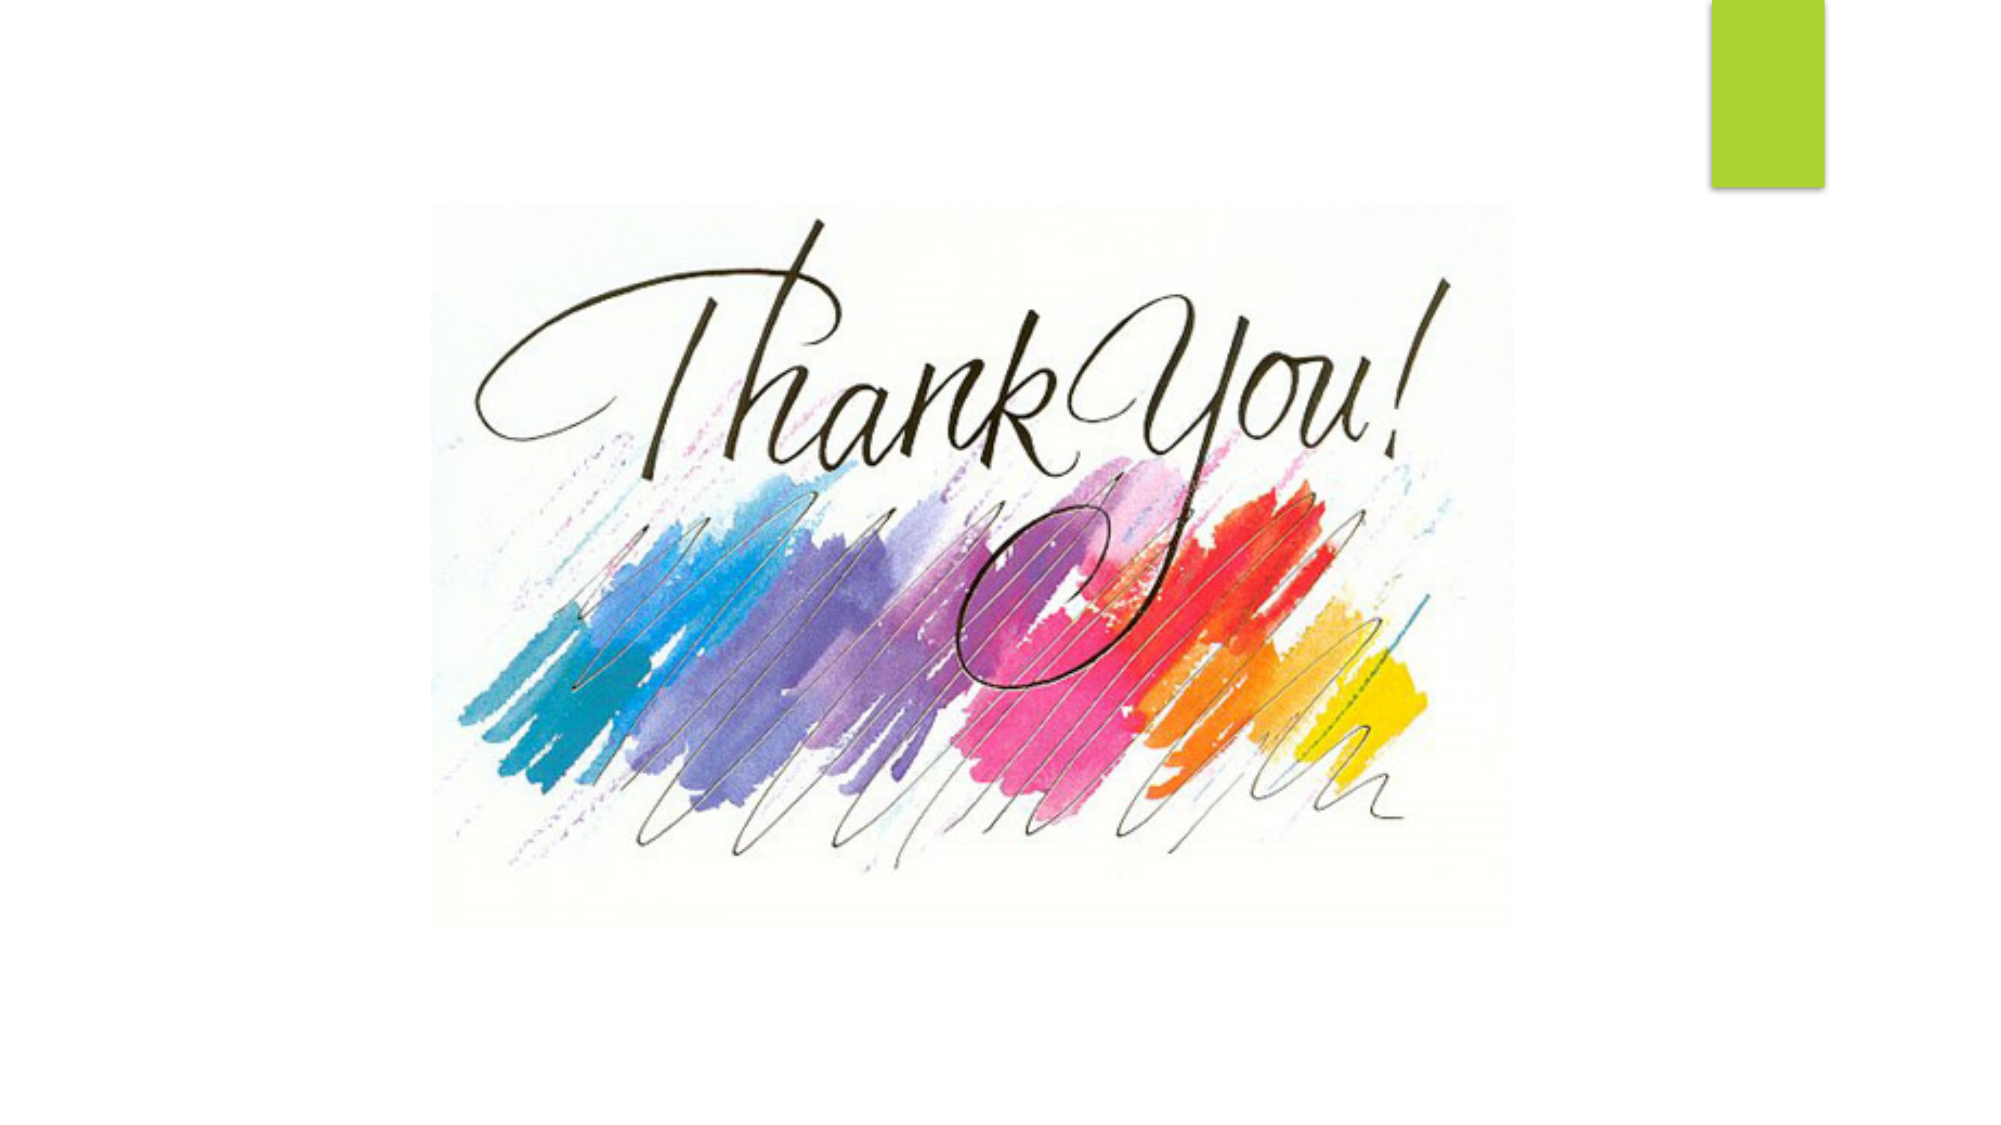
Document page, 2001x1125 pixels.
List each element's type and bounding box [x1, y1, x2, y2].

picture [431, 204, 1514, 930]
